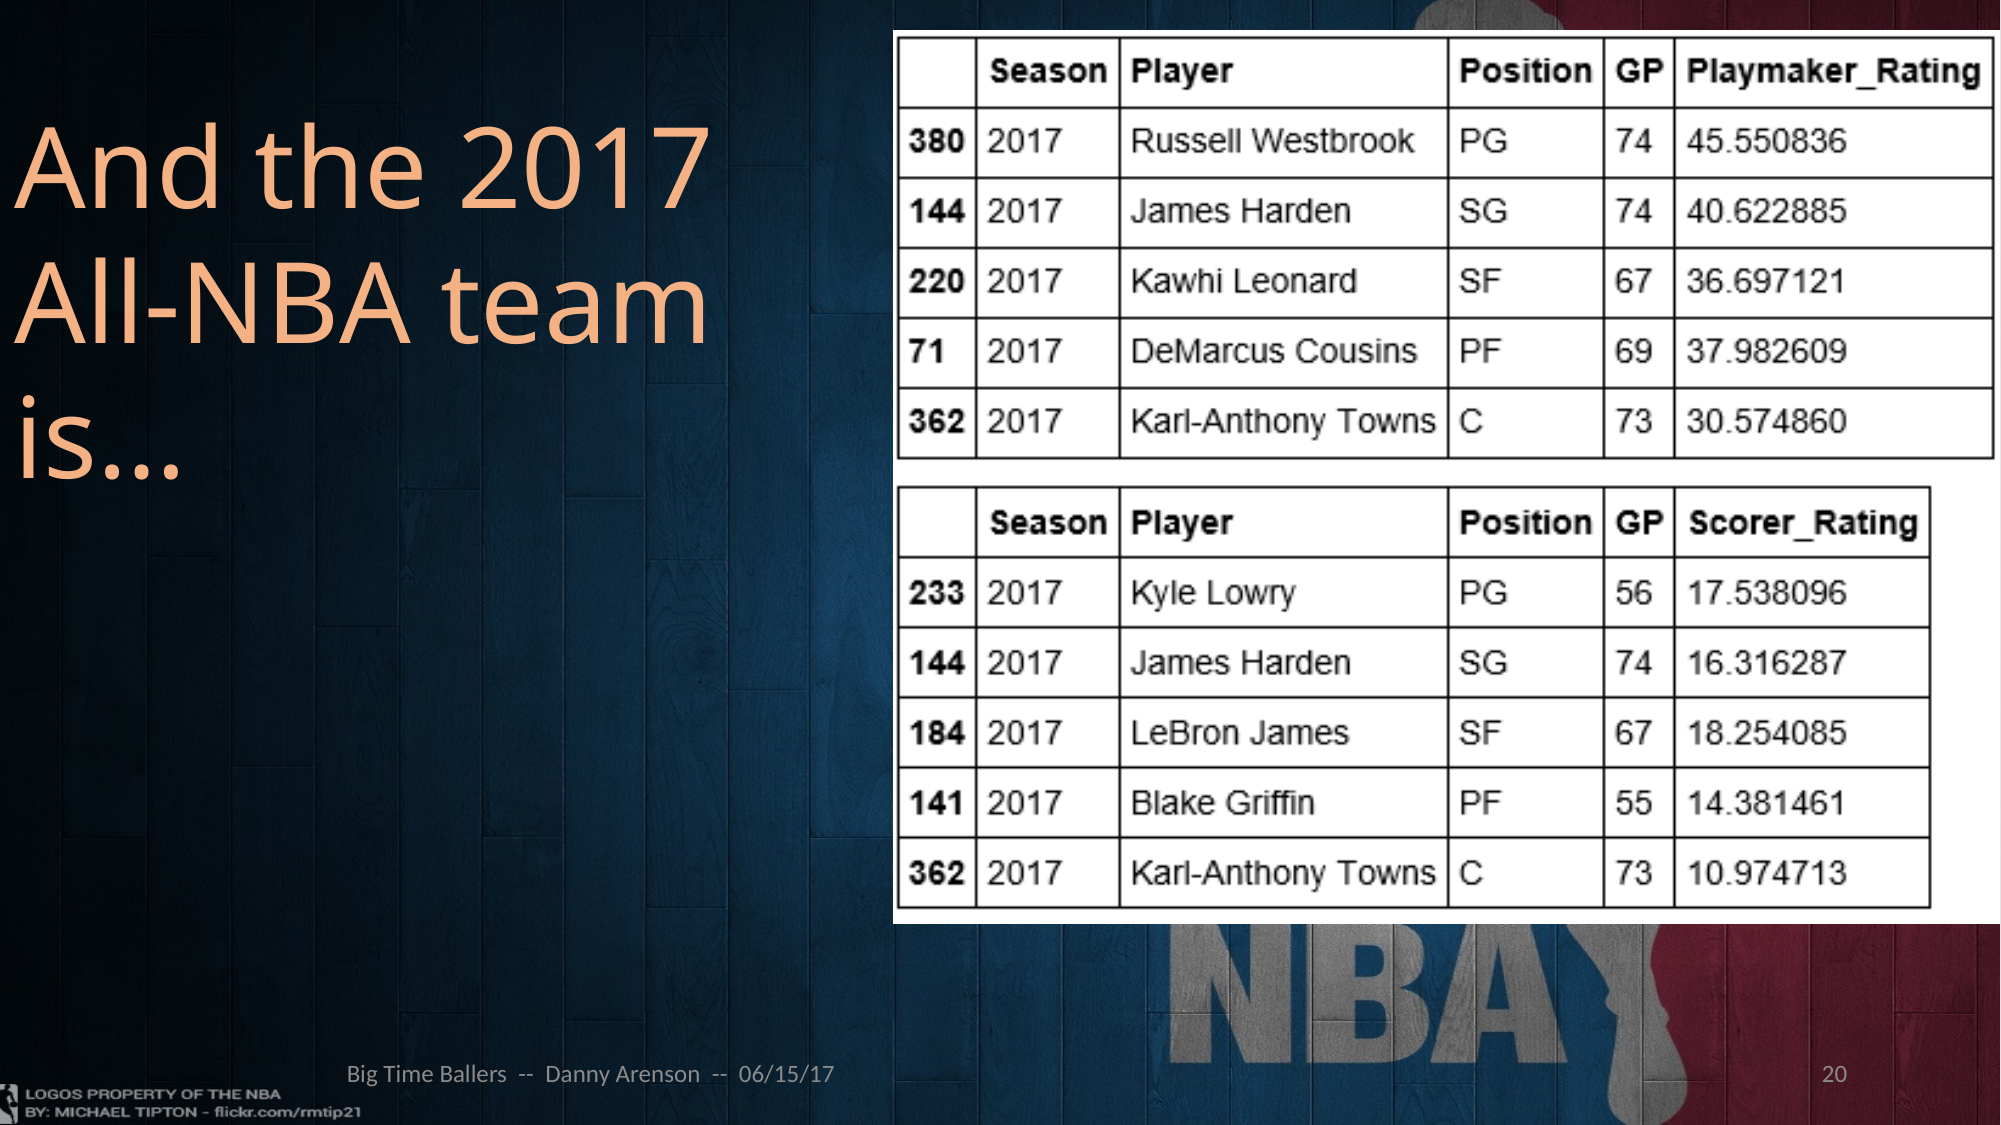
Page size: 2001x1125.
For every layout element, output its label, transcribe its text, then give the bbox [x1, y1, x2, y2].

picture [0, 0, 2001, 1125]
slide_number 20 [1412, 1042, 1863, 1103]
text_box And the 2017 All-NBA team is… [0, 89, 866, 509]
footer Big Time Ballers -- Danny Arenson -- 06/15/17 [253, 1042, 929, 1103]
